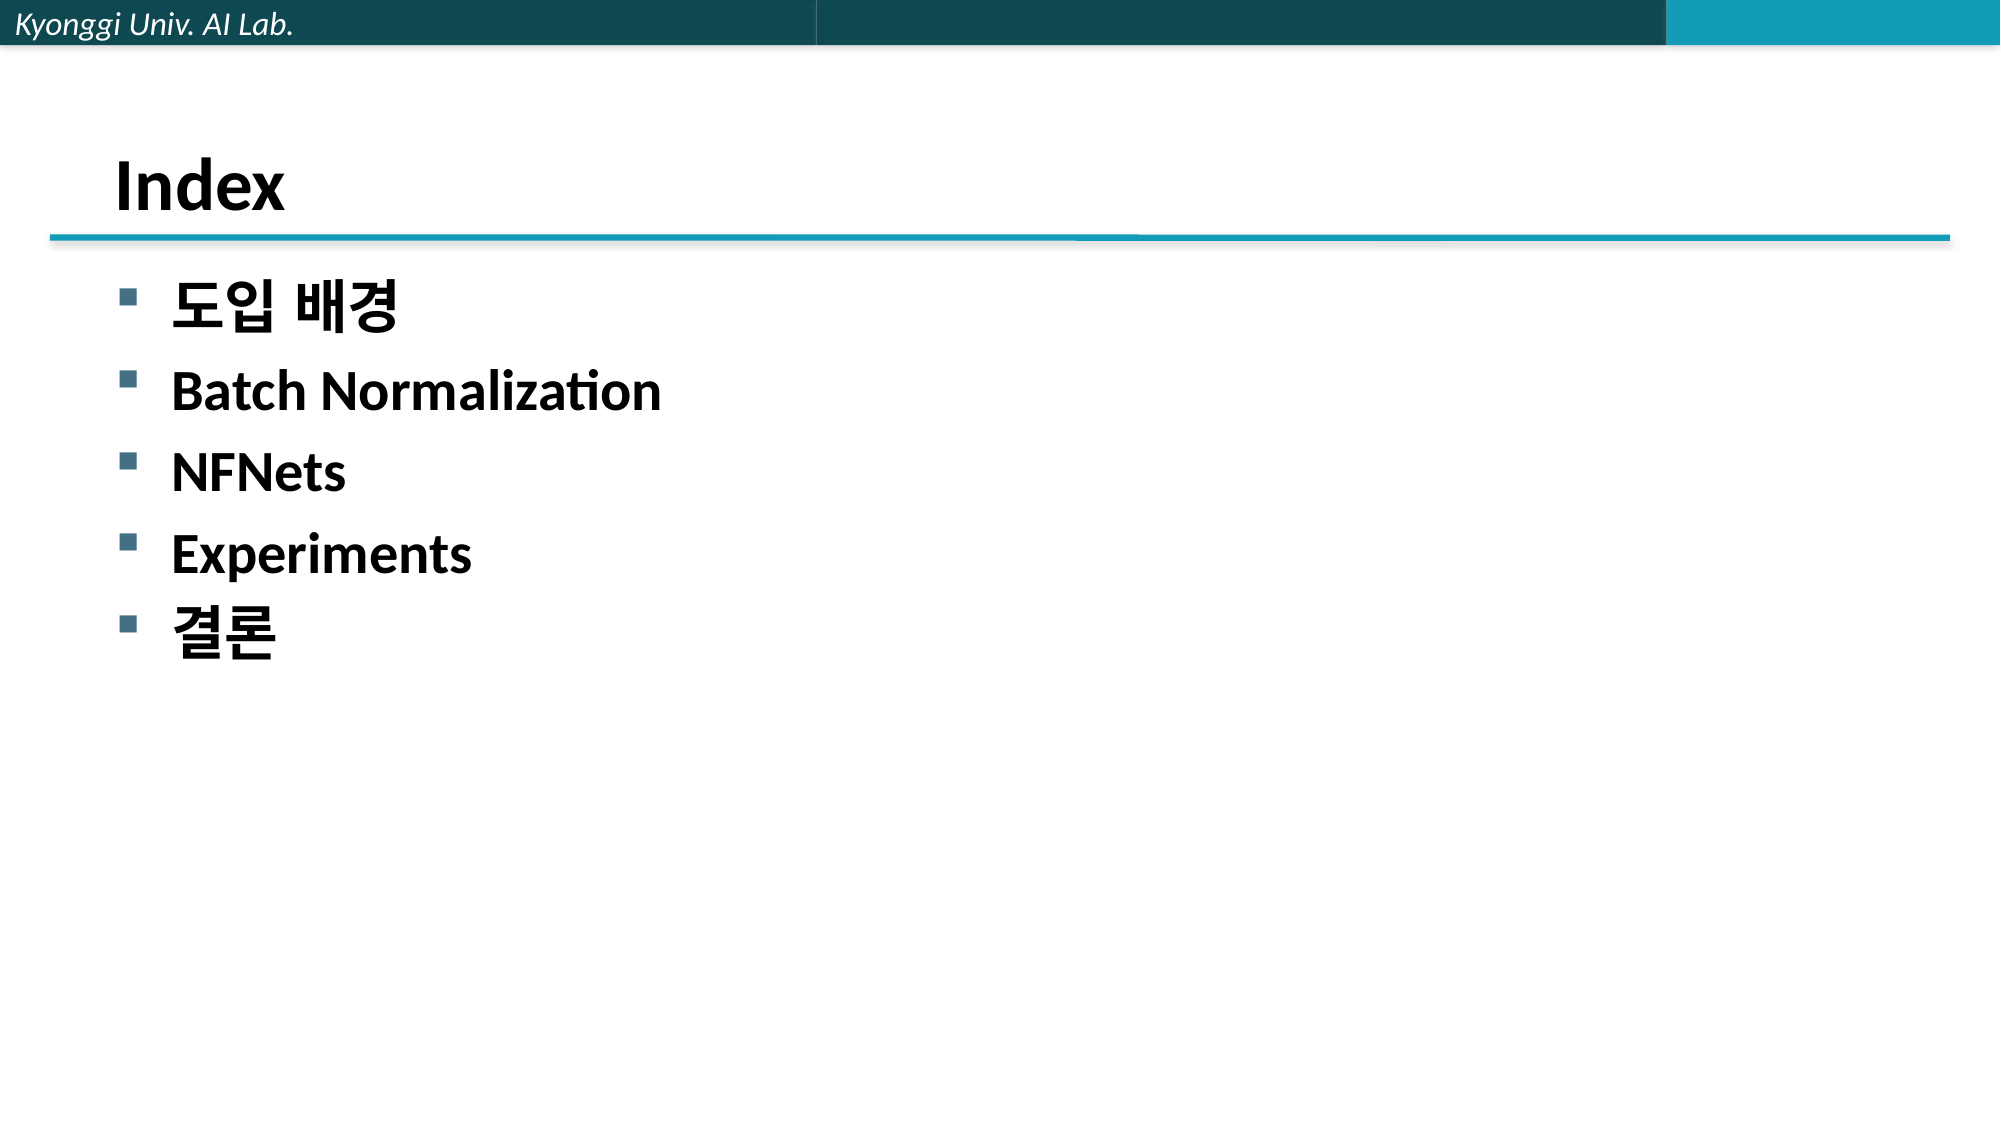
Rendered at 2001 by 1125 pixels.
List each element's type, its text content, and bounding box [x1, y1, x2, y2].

title Index [99, 45, 1900, 233]
list 도입 배경 Batch Normalization NFNets Experiments 결론 [99, 262, 1900, 1075]
